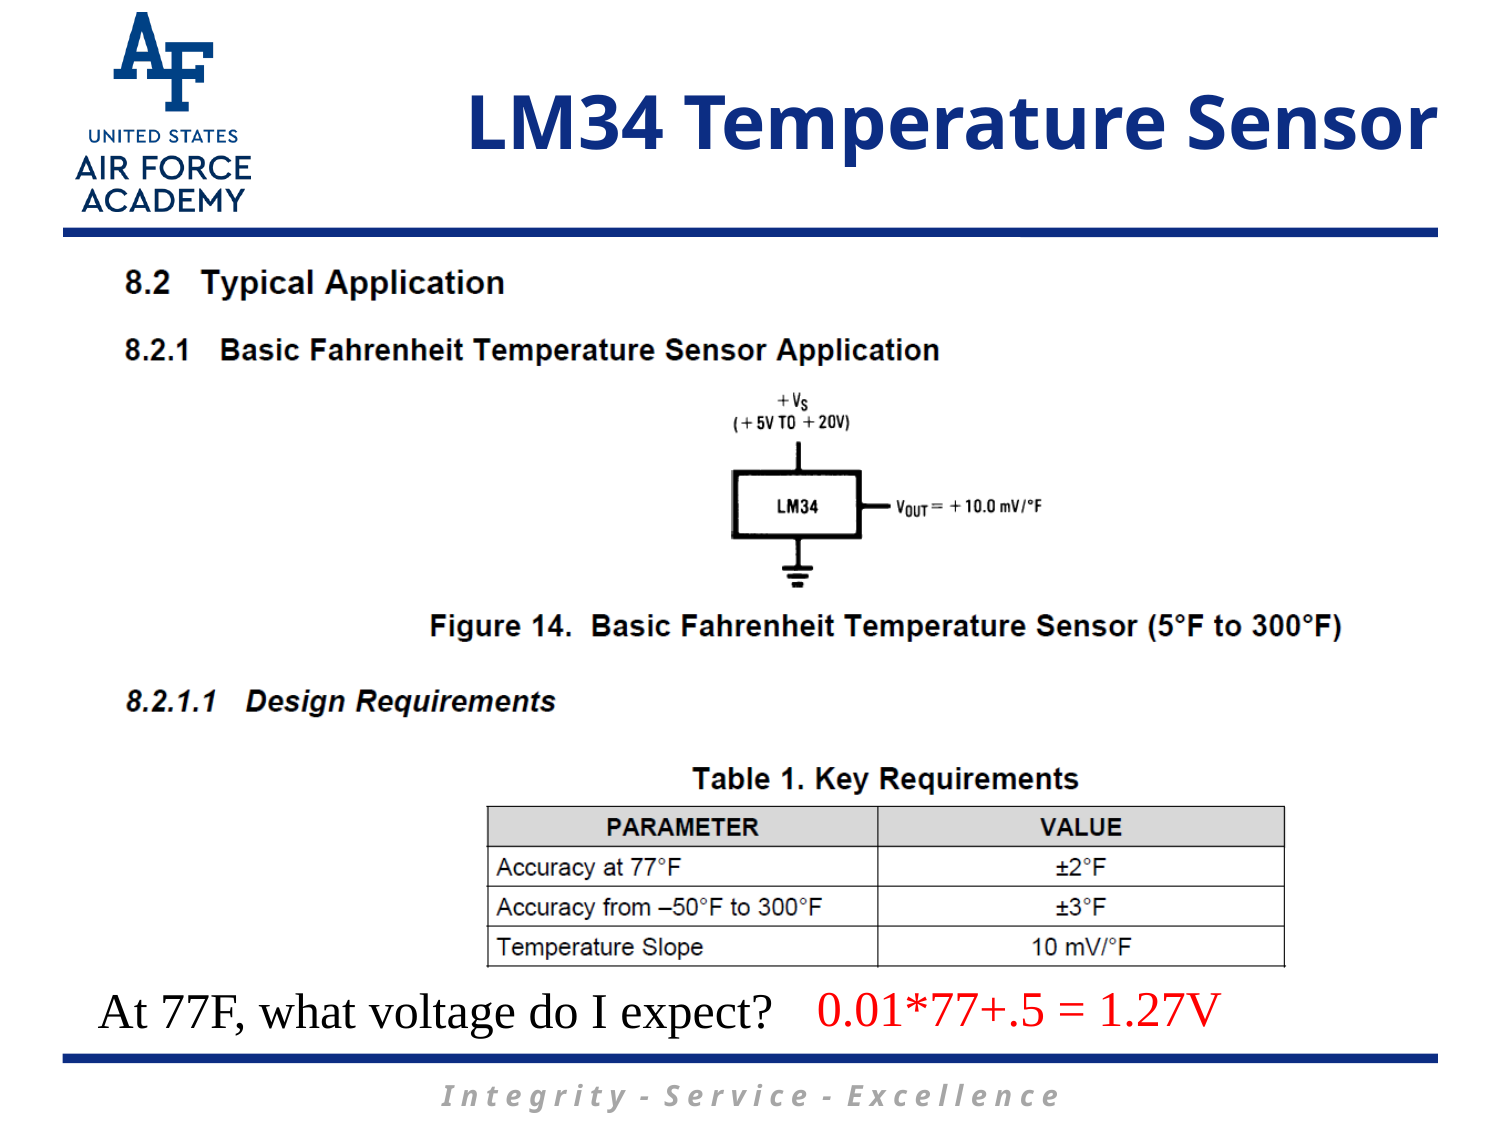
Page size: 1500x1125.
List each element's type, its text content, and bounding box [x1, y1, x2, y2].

title LM34 Temperature Sensor [299, 29, 1456, 211]
picture [75, 12, 251, 212]
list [112, 253, 1388, 972]
text_box 0.01*77+.5 = 1.27V [802, 980, 1237, 1044]
text_box At 77F, what voltage do I expect? [82, 971, 789, 1046]
